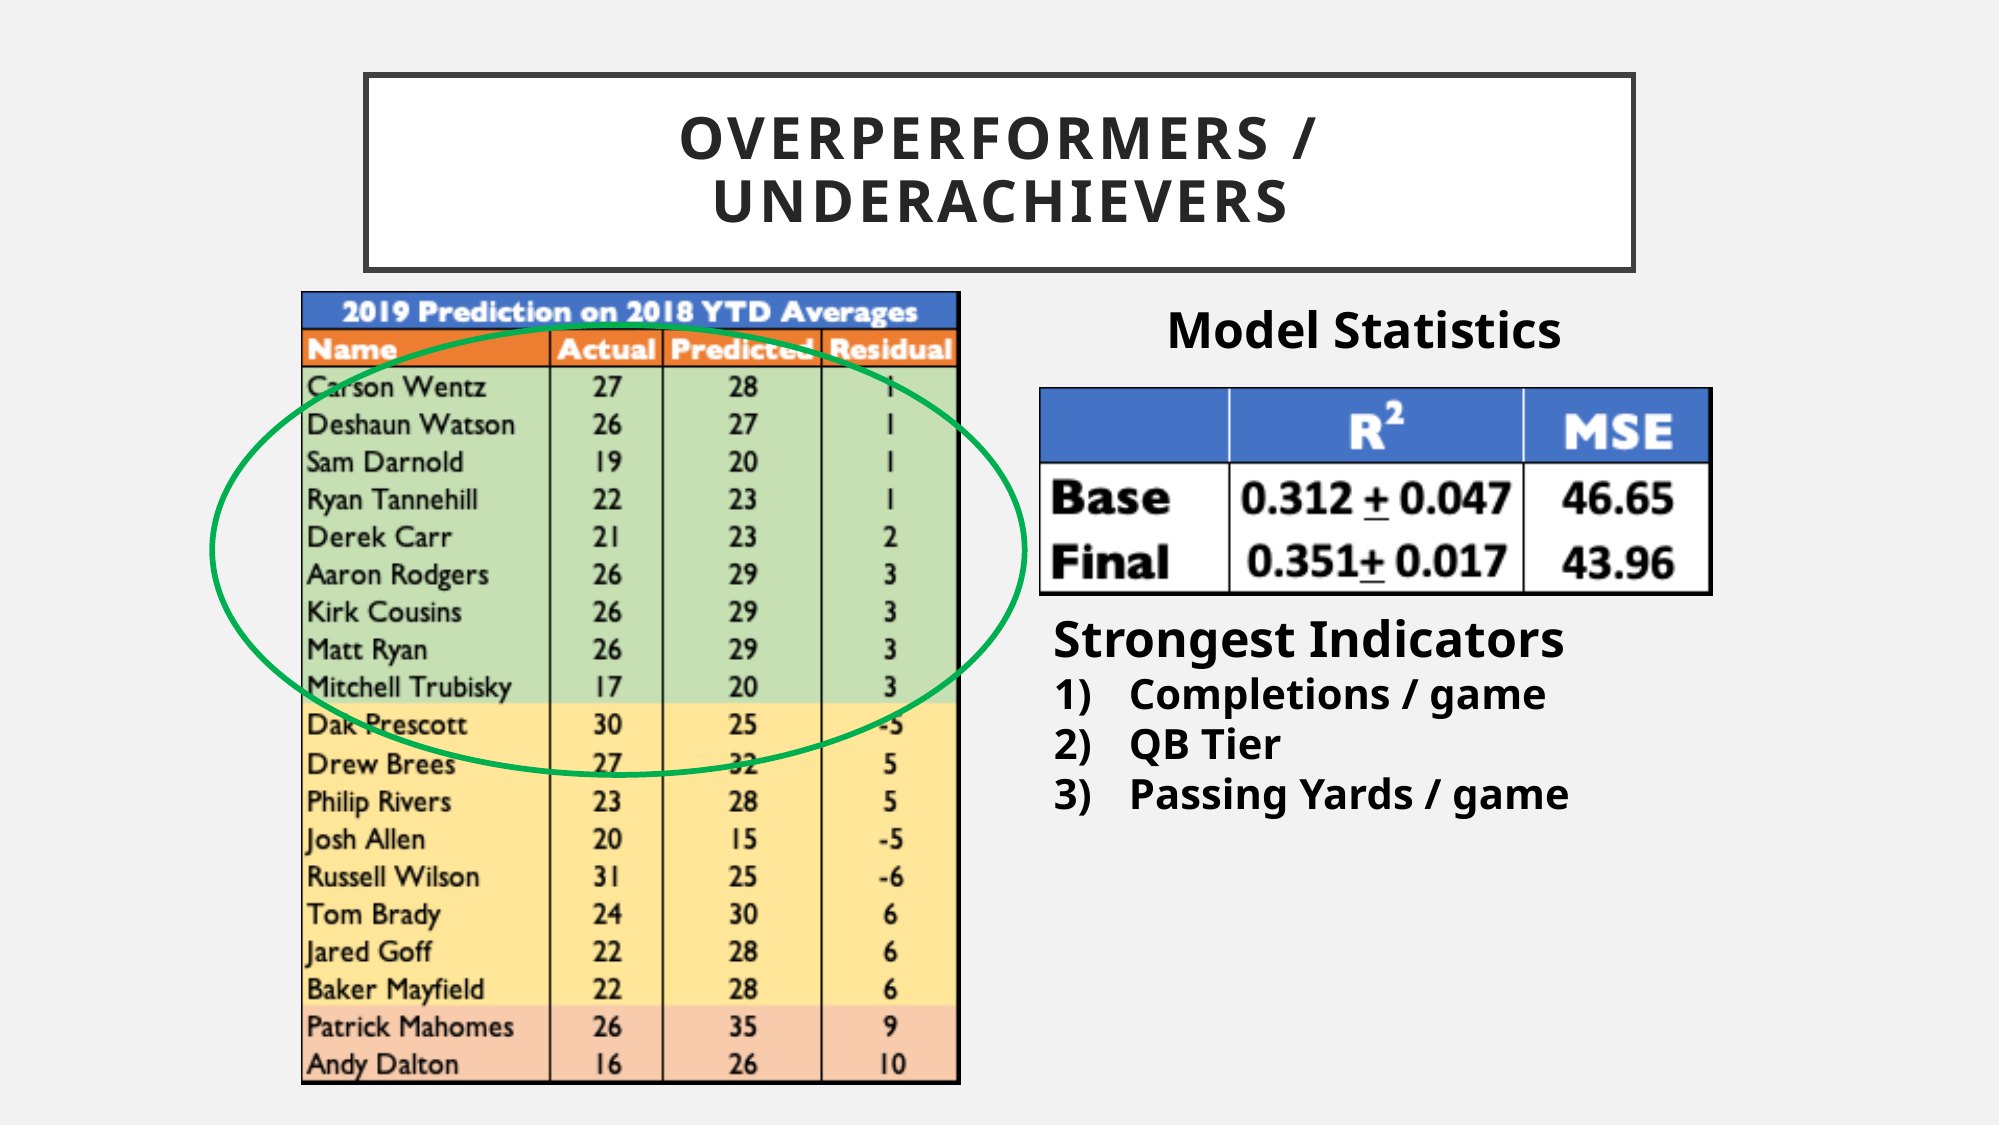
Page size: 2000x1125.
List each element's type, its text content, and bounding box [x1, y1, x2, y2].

title Overperformers / underachievers [363, 72, 1636, 273]
picture [1039, 387, 1713, 596]
picture [301, 291, 961, 1085]
text_box Strongest Indicators Completions / game QB Tier Passing Yards / game [1039, 600, 1627, 915]
text_box Model Statistics [1058, 291, 1671, 366]
text_box [961, 427, 1026, 673]
text_box [211, 408, 301, 692]
